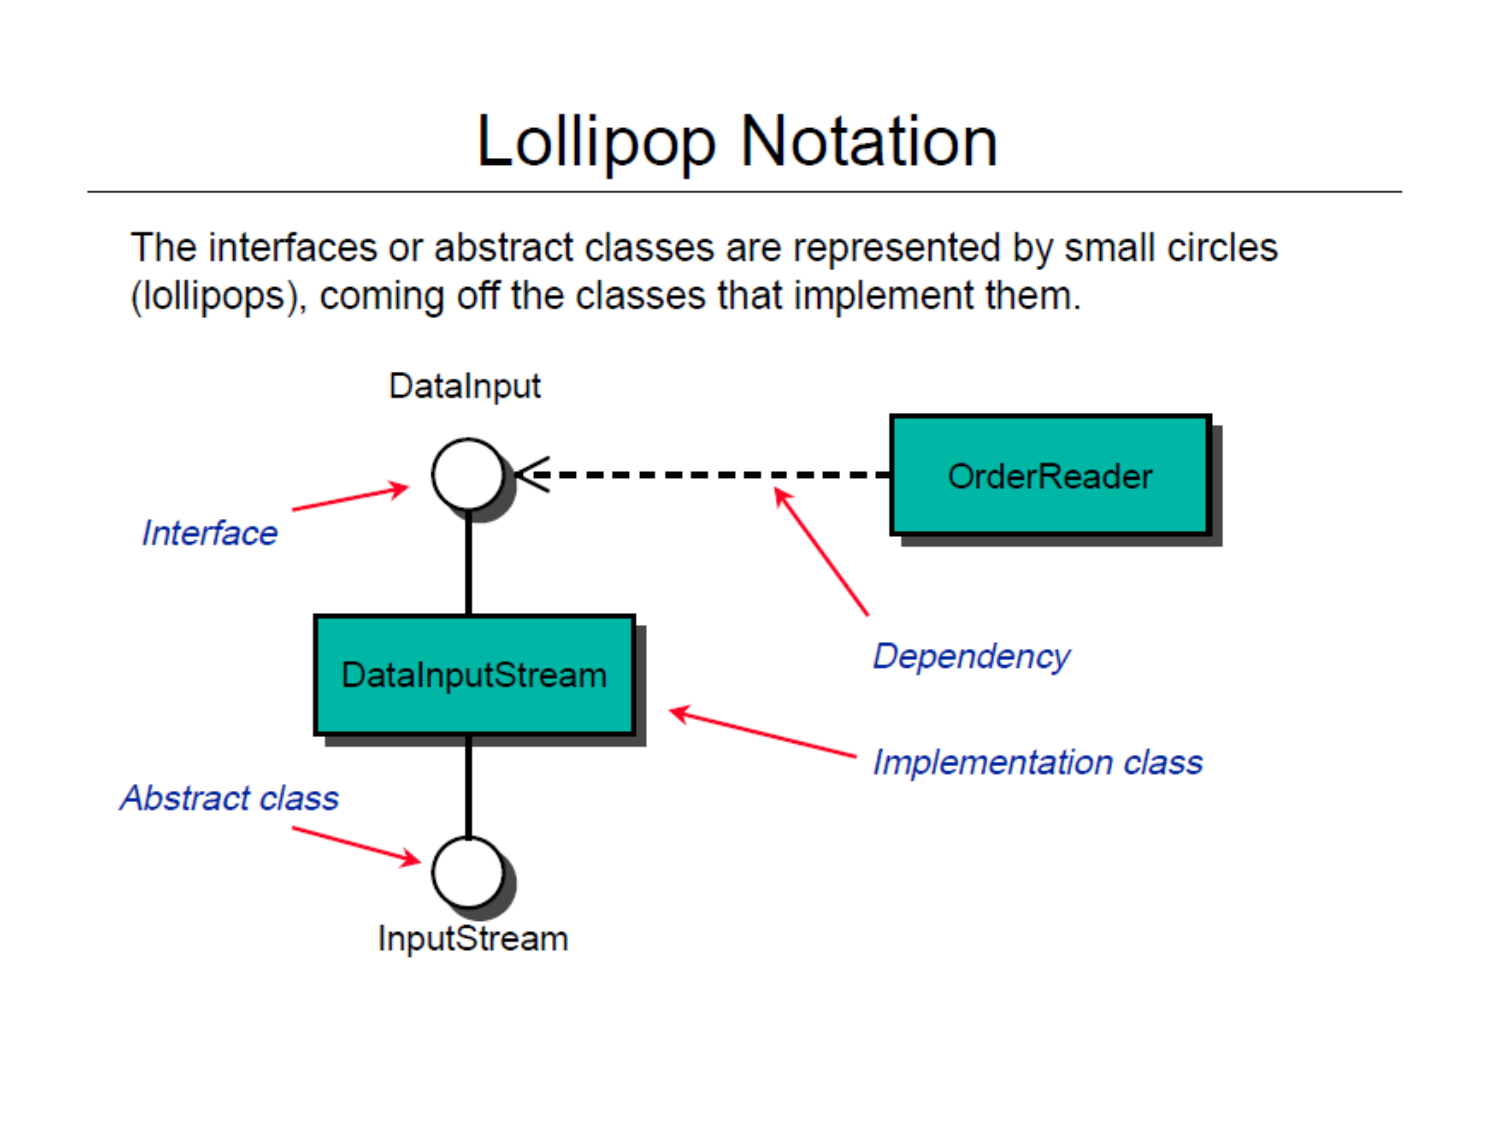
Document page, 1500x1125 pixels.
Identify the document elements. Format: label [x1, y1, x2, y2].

picture [62, 87, 1418, 1038]
